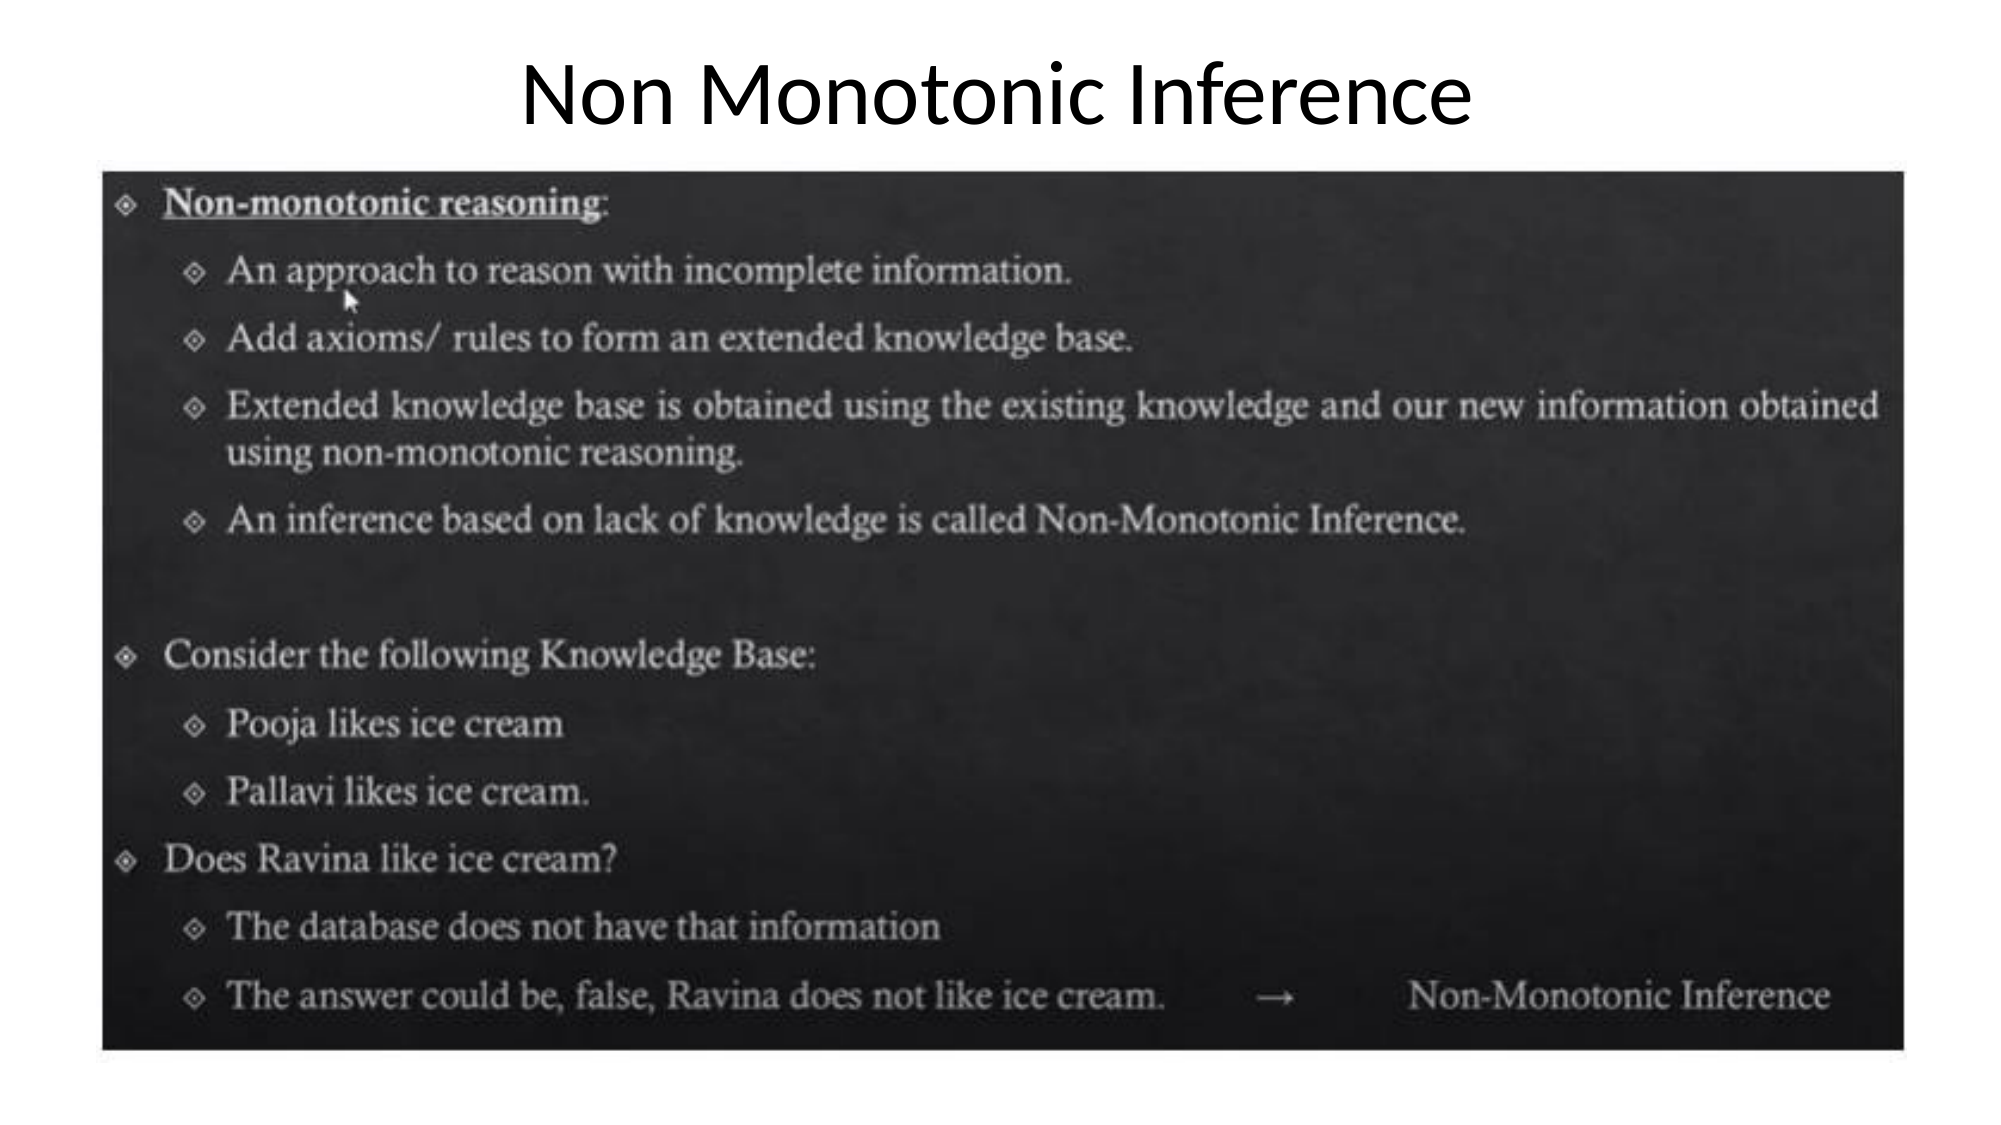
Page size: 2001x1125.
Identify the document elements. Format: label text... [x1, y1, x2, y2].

picture [95, 160, 1907, 1064]
title Non Monotonic Inference [518, 30, 1483, 160]
